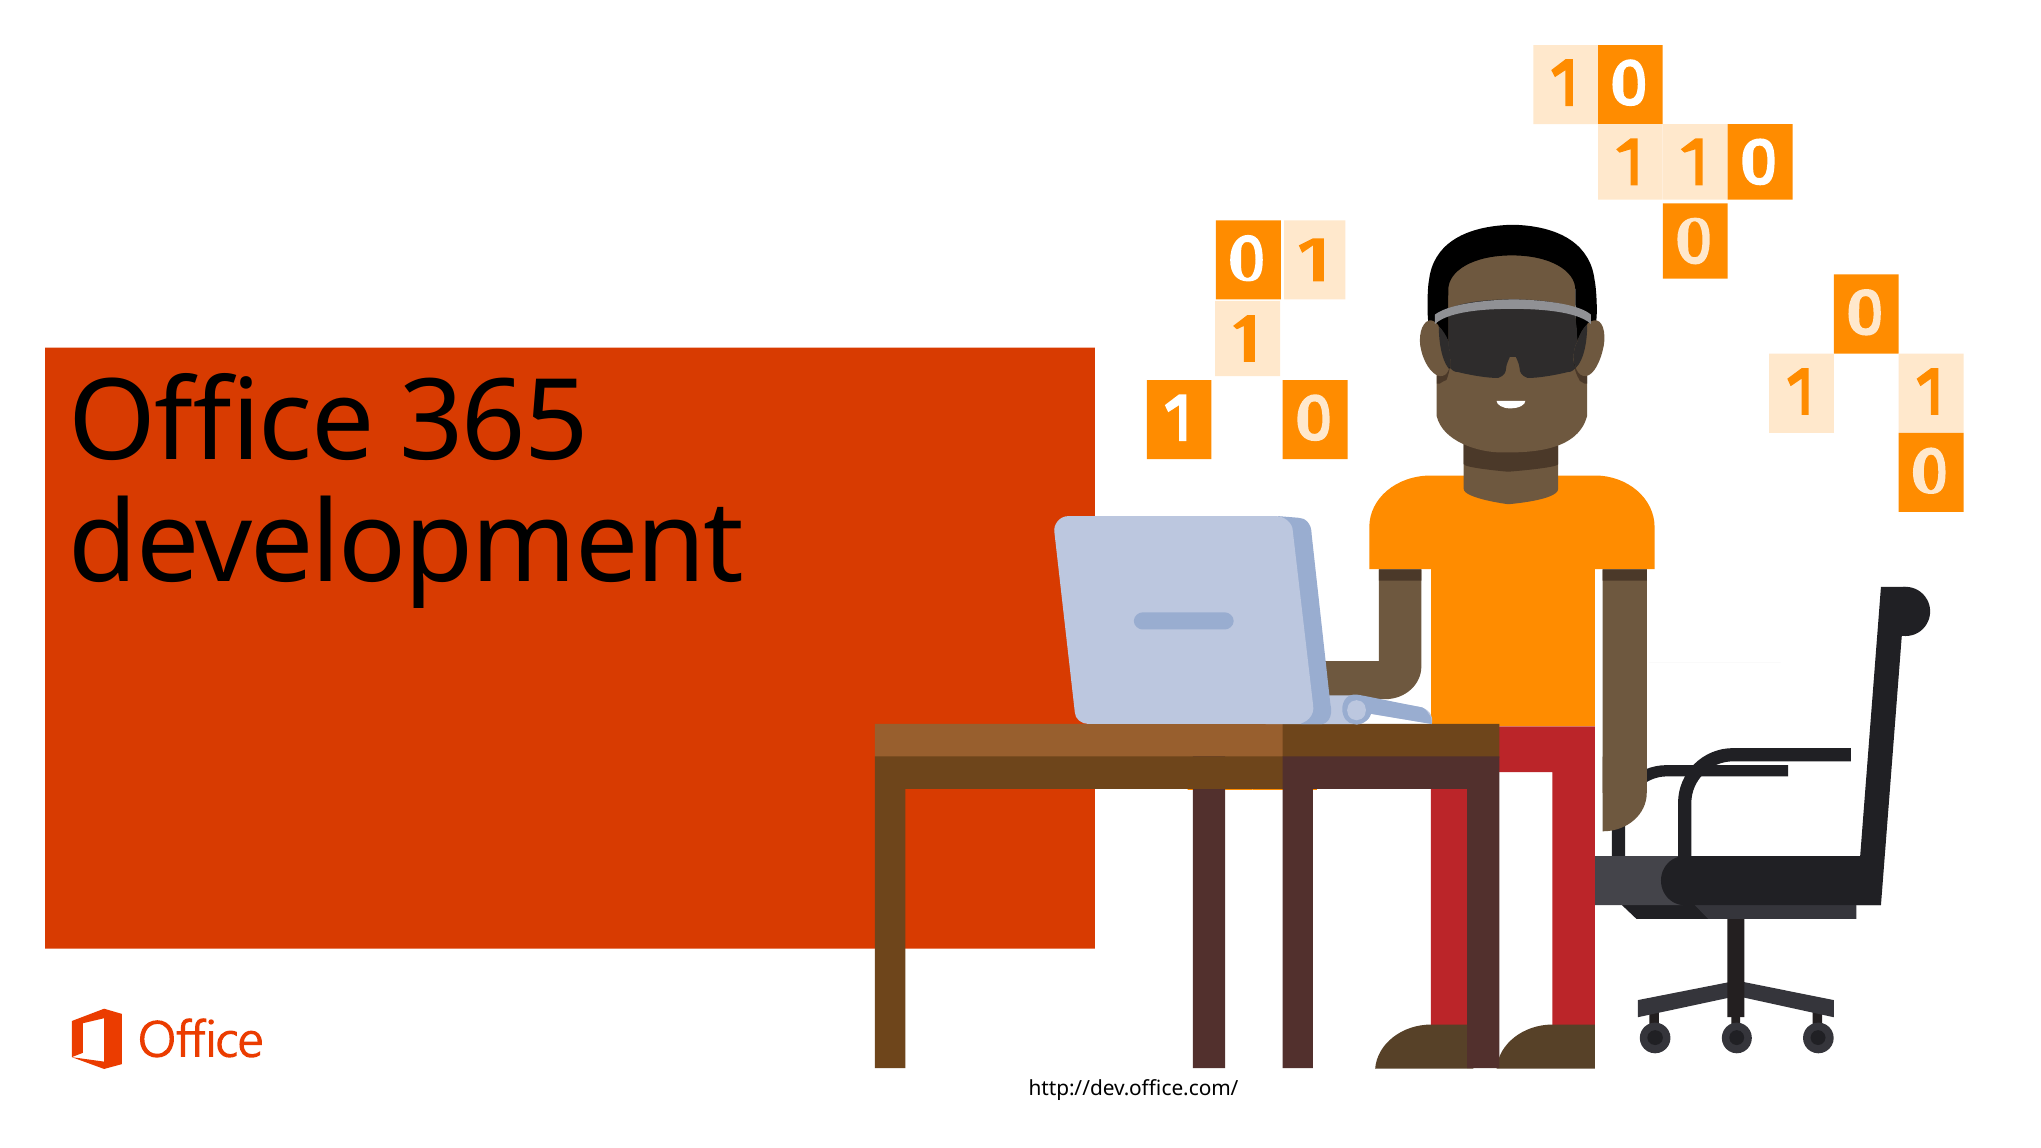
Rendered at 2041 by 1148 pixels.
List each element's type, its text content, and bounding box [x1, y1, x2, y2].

title Office 365 development [45, 347, 946, 648]
